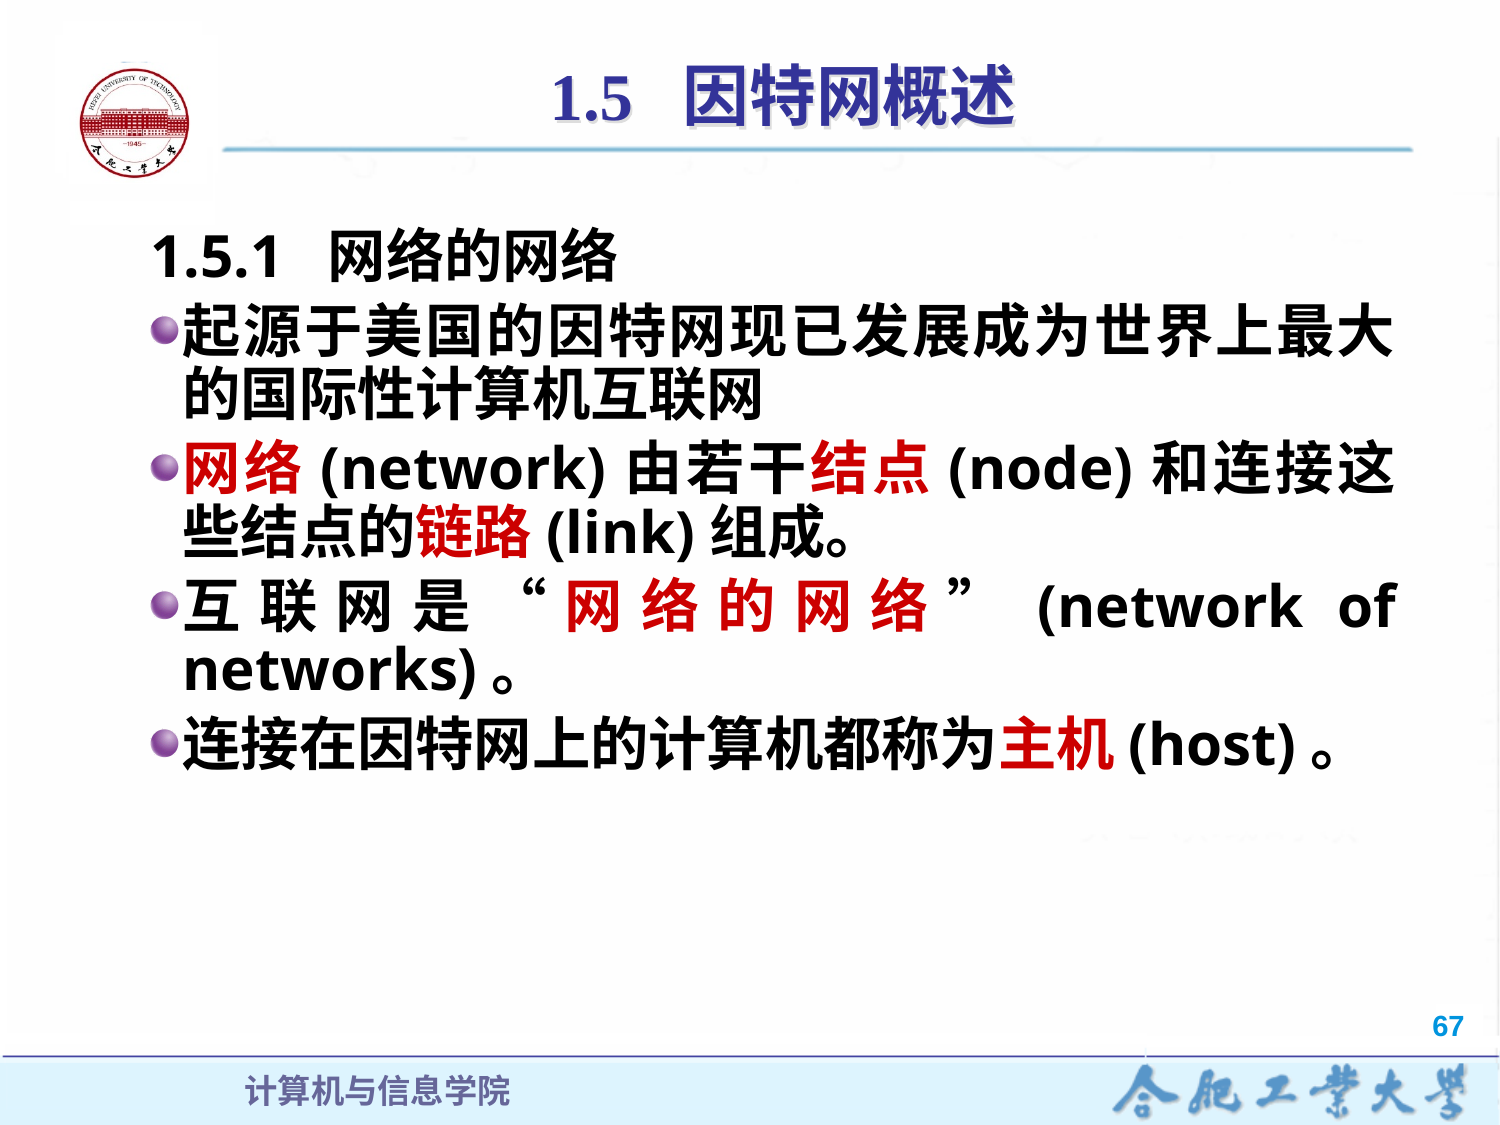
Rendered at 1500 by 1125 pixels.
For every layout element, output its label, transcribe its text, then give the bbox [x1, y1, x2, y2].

list 1.5.1 网络的网络 起源于美国的因特网现已发展成为世界上最大的国际性计算机互联网 网络(network)由若干结点(node)和连接这些结点的链路(link)组成。 互联网是“网络的网络”(network of networks)。 连接在因特网上的计算机都称为主机(host)。 [135, 220, 1411, 879]
title 1.5 因特网概述 [201, 37, 1365, 150]
picture [0, 0, 1500, 1125]
